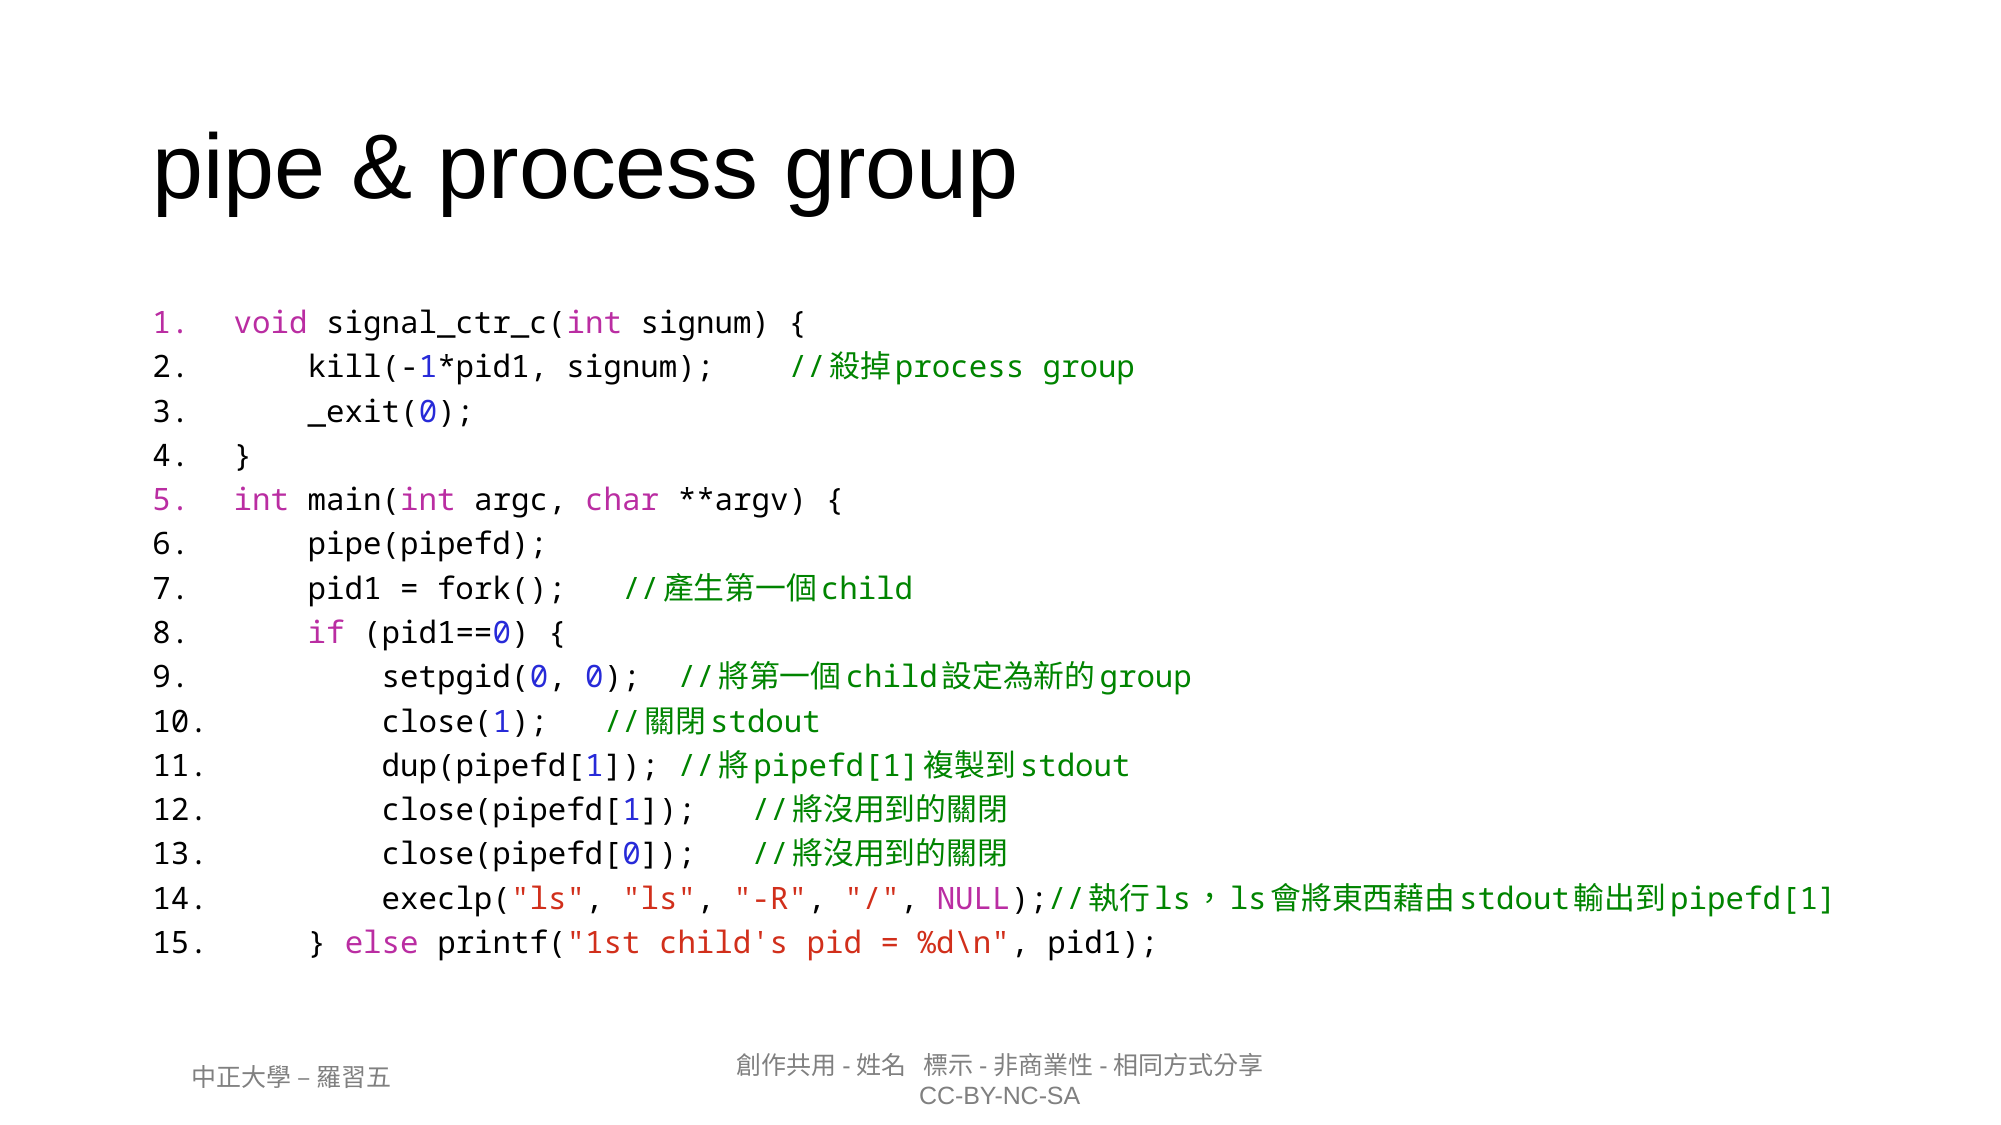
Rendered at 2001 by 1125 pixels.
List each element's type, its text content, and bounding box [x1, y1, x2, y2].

list void signal_ctr_c(int signum) { kill(-1*pid1, signum); //殺掉process group _exit(0); } int main(int argc, char **argv) { pipe(pipefd); pid1 = fork(); //產生第一個child if (pid1==0) { setpgid(0, 0); //將第一個child設定為新的group close(1); //關閉stdout dup(pipefd[1]); //將pipefd[1]複製到stdout close(pipefd[1]); //將沒用到的關閉 close(pipefd[0]); //將沒用到的關閉 execlp("ls", "ls", "-R", "/", NULL);//執行ls，ls會將東西藉由stdout輸出到pipefd[1] } else printf("1st child's pid = %d\n", pid1); [137, 299, 1863, 1014]
title pipe & process group [137, 59, 1863, 278]
